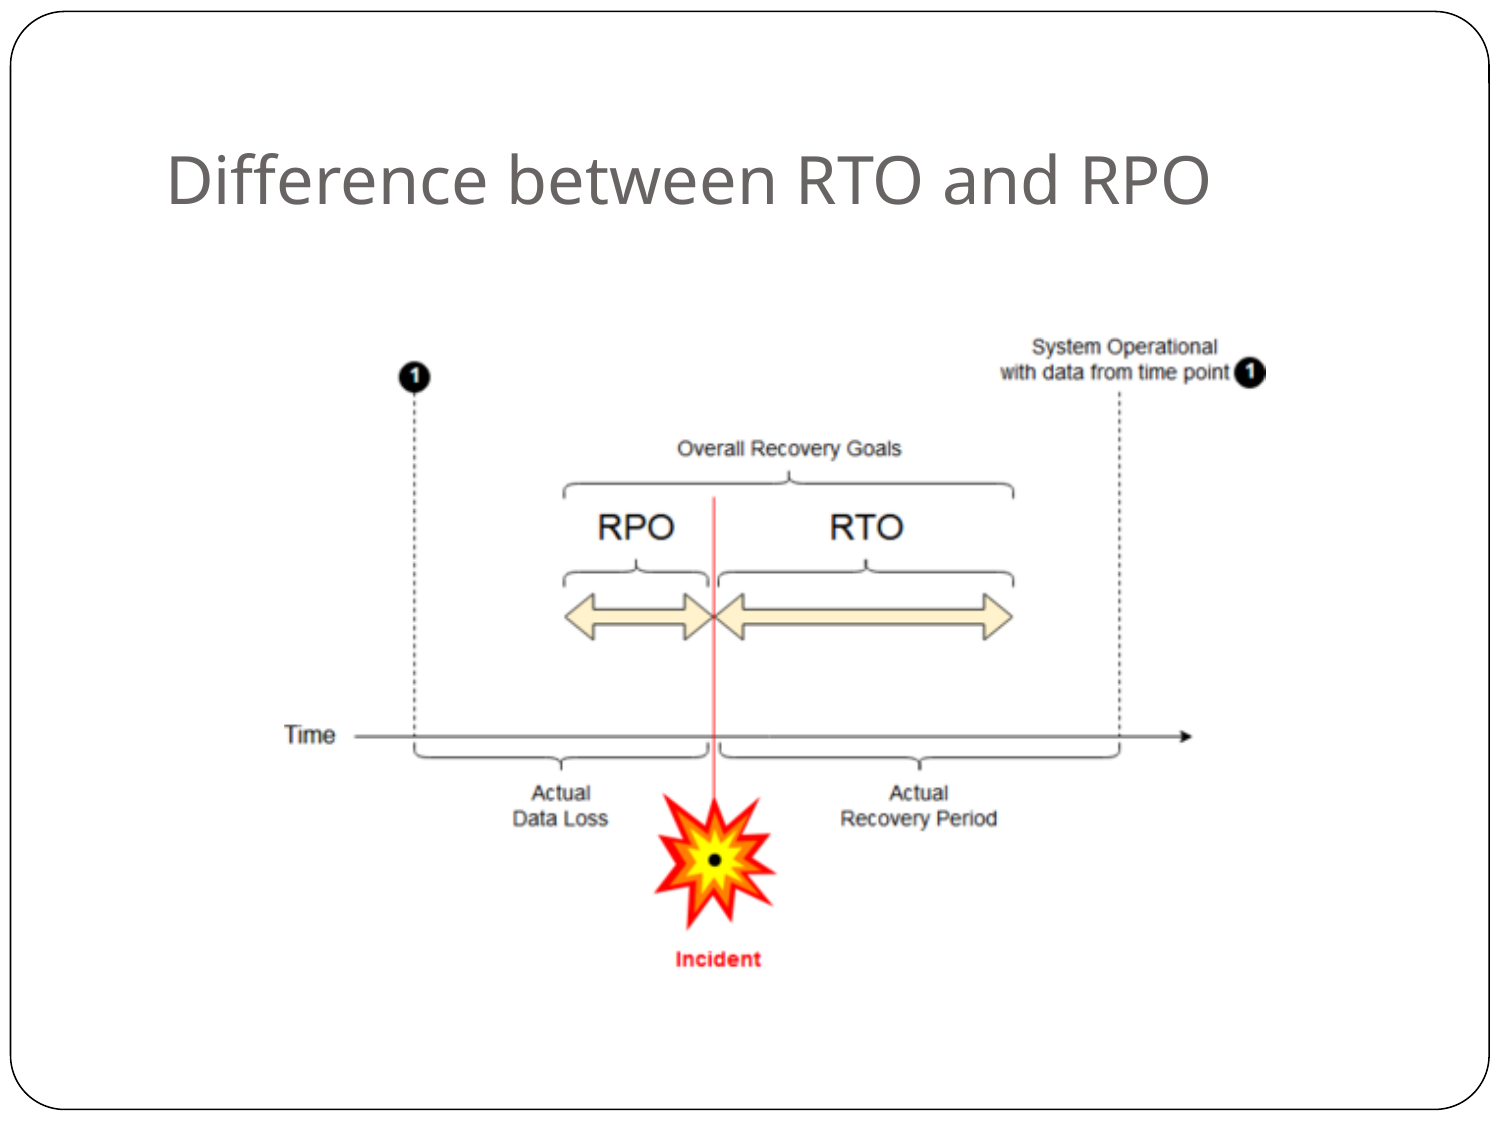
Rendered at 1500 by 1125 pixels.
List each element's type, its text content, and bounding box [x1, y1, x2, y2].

picture [284, 332, 1267, 973]
title Difference between RTO and RPO [150, 45, 1425, 233]
